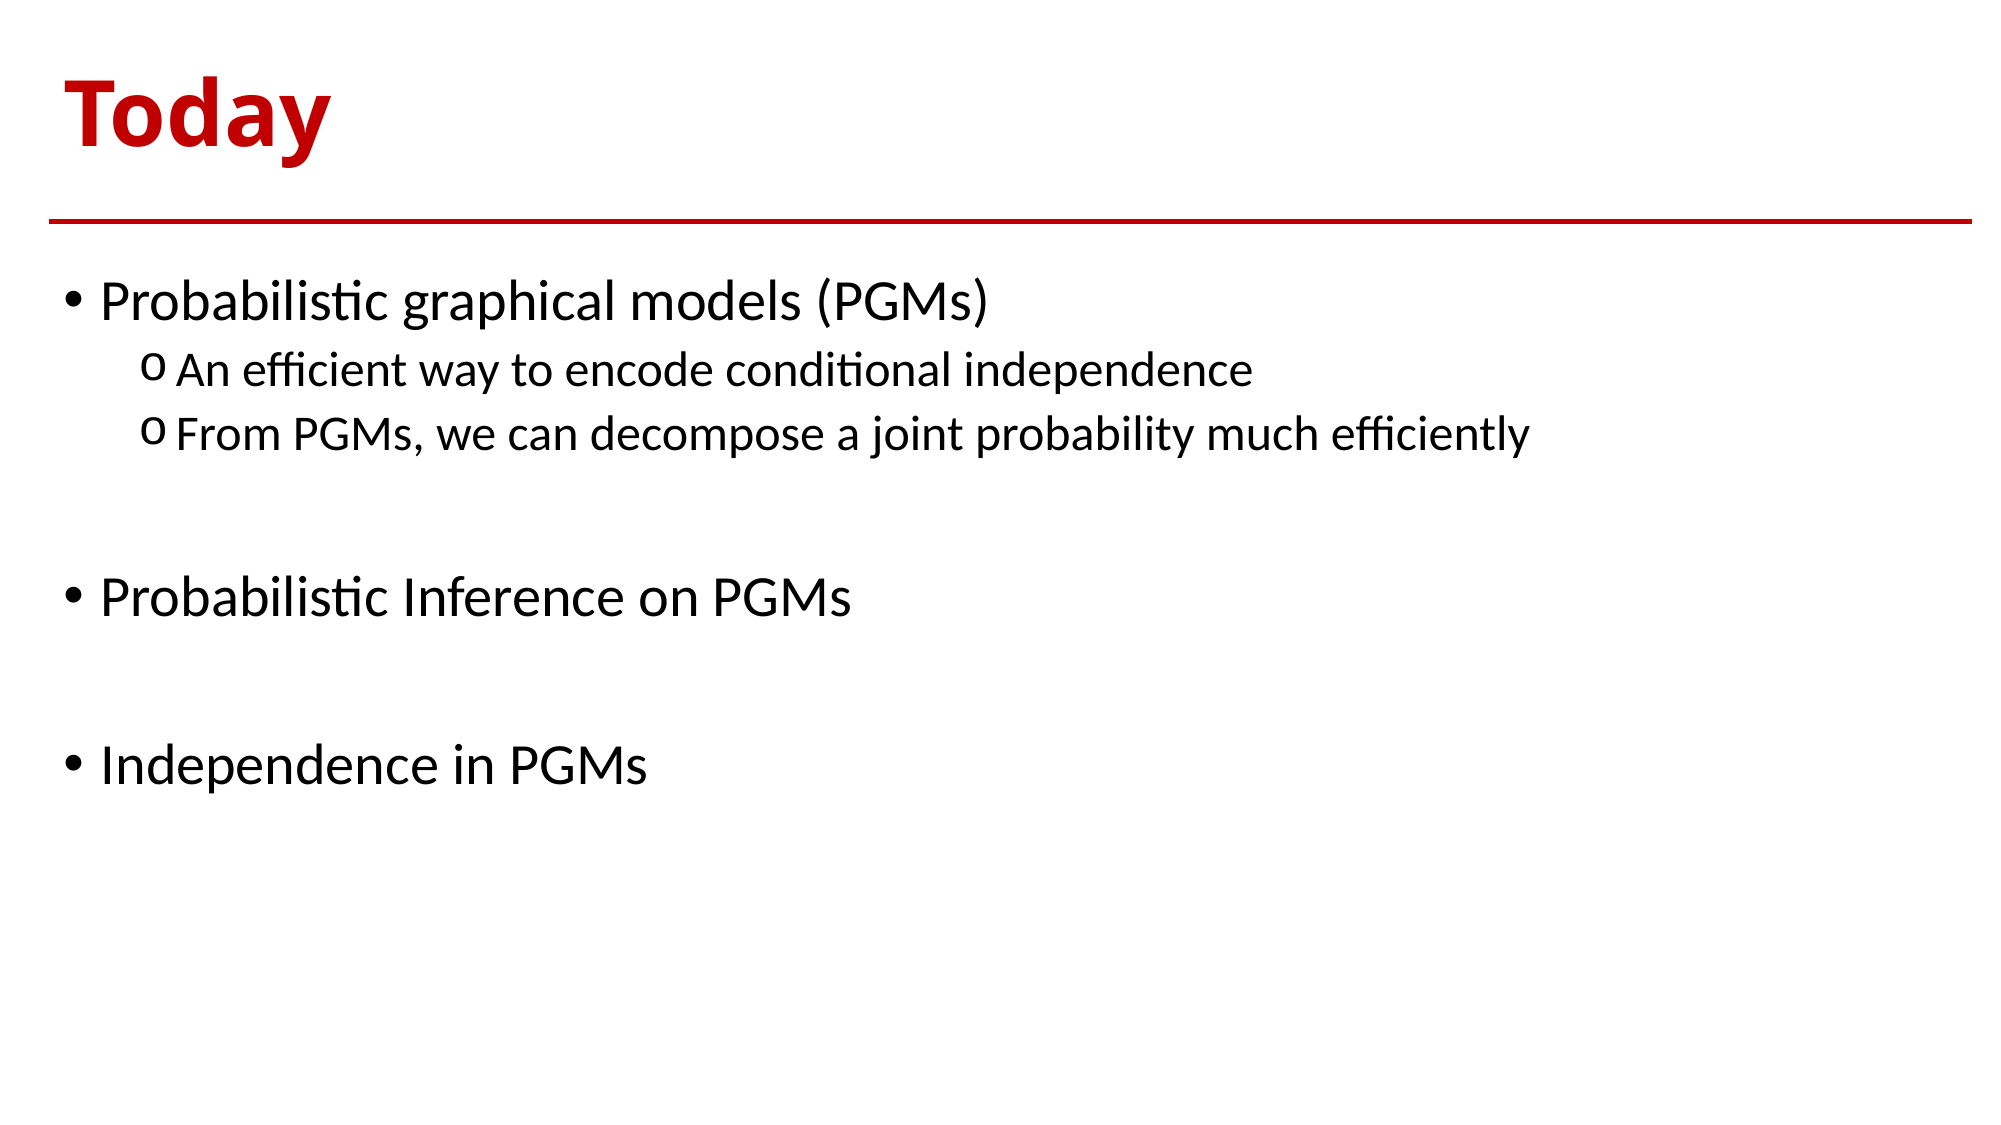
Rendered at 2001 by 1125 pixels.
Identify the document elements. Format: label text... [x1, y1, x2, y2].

list Probabilistic graphical models (PGMs) An efficient way to encode conditional independence From PGMs, we can decompose a joint probability much efficiently Probabilistic Inference on PGMs Independence in PGMs [48, 262, 1984, 1099]
title Today [48, 41, 1972, 192]
